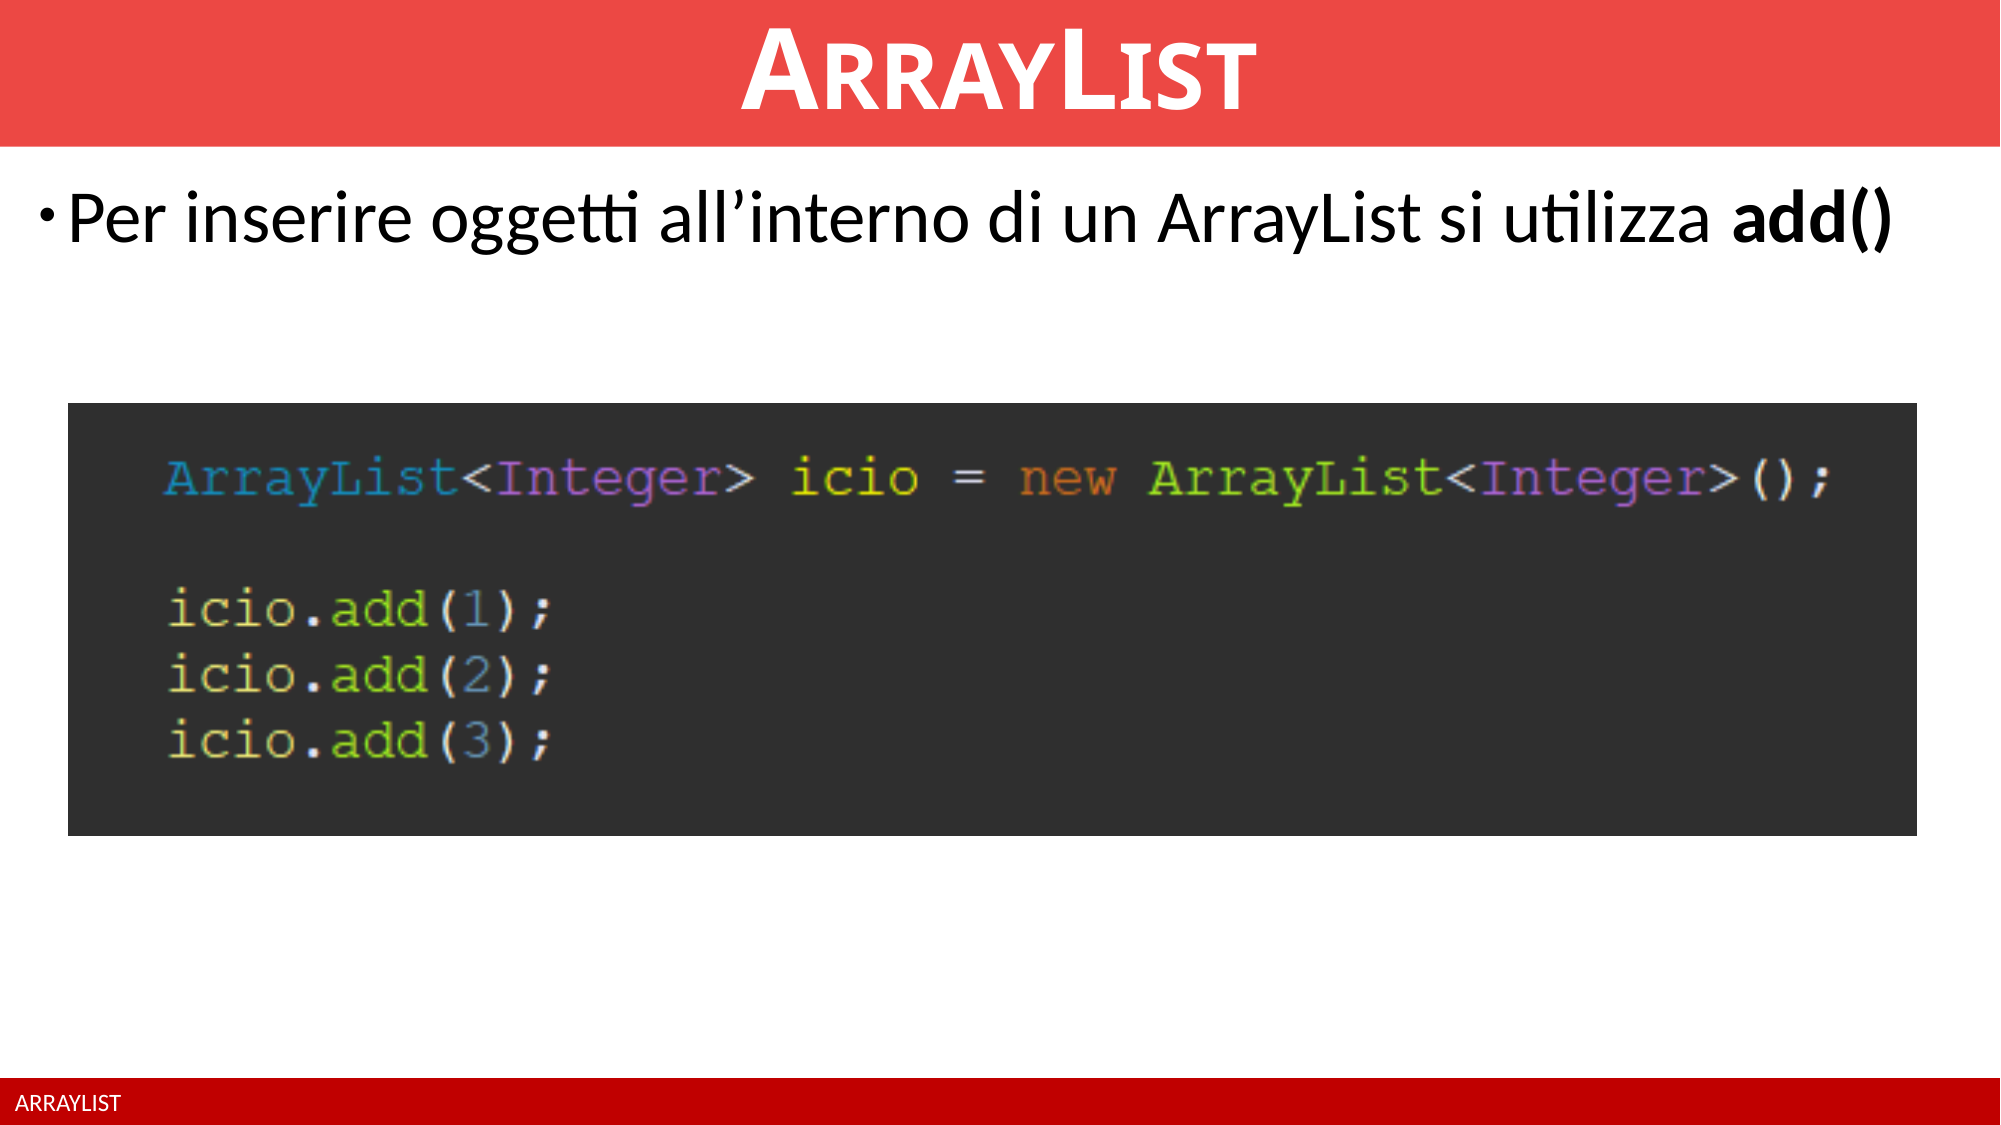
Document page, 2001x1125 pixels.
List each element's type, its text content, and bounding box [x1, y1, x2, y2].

text_box Per inserire oggetti all’interno di un ArrayList si utilizza add() [23, 170, 1969, 569]
title ARRAYLIST [0, 0, 2000, 147]
text_box ARRAYLIST [0, 1077, 2000, 1125]
picture [68, 403, 1917, 836]
